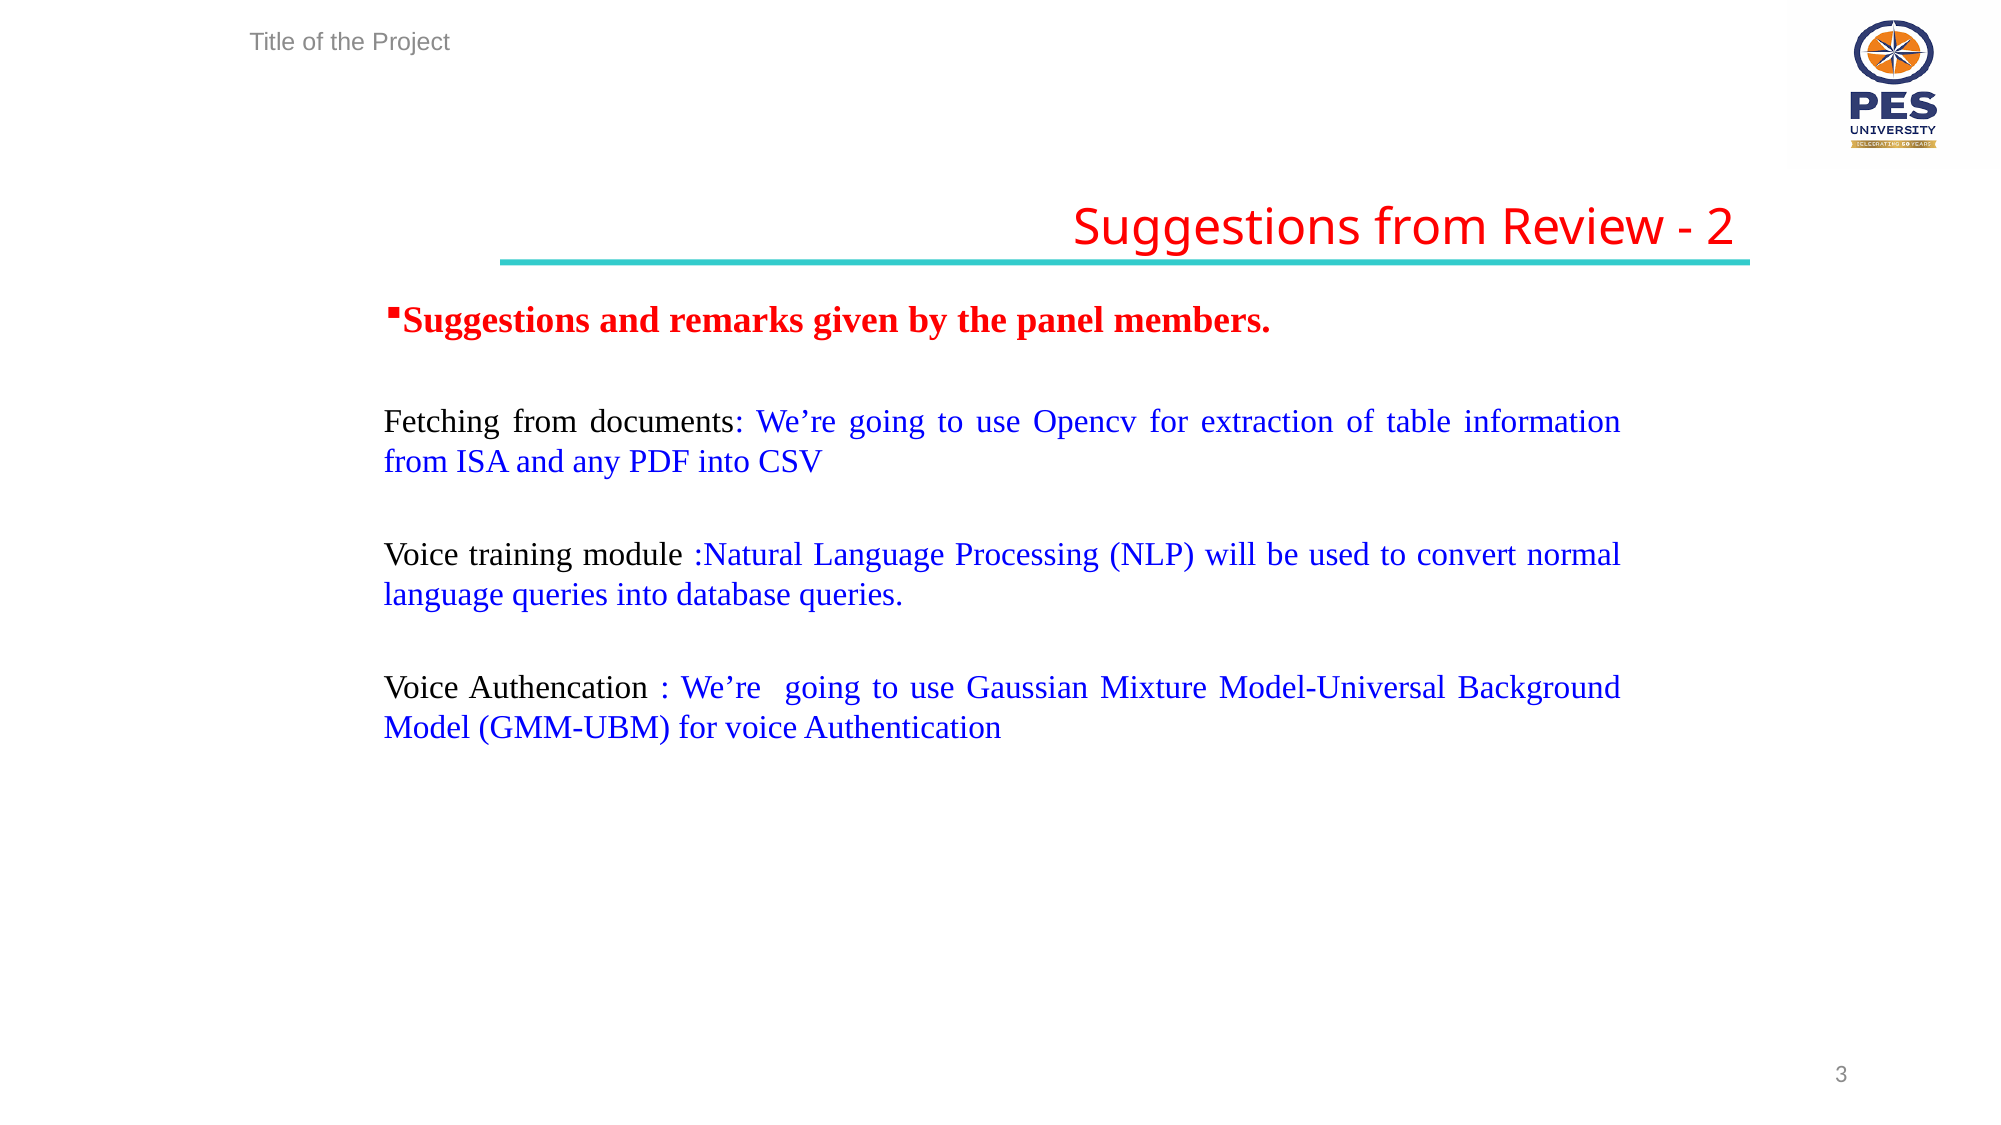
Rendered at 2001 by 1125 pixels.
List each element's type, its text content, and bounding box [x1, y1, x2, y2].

text_box Title of the Project [12, 10, 688, 71]
text_box Suggestions from Review - 2 [687, 187, 1750, 263]
text_box [500, 259, 1750, 266]
picture [1787, 0, 2000, 169]
text_box Suggestions and remarks given by the panel members. Fetching from documents: We’re going to use Opencv for extraction of table information from ISA and any PDF into CSV Voice training module :Natural Language Processing (NLP) will be used to convert normal language queries into database queries. Voice Authencation : We’re going to use Gaussian Mixture Model-Universal Background Model (GMM-UBM) for voice Authentication [312, 287, 1638, 1063]
slide_number 3 [1412, 1042, 1863, 1103]
